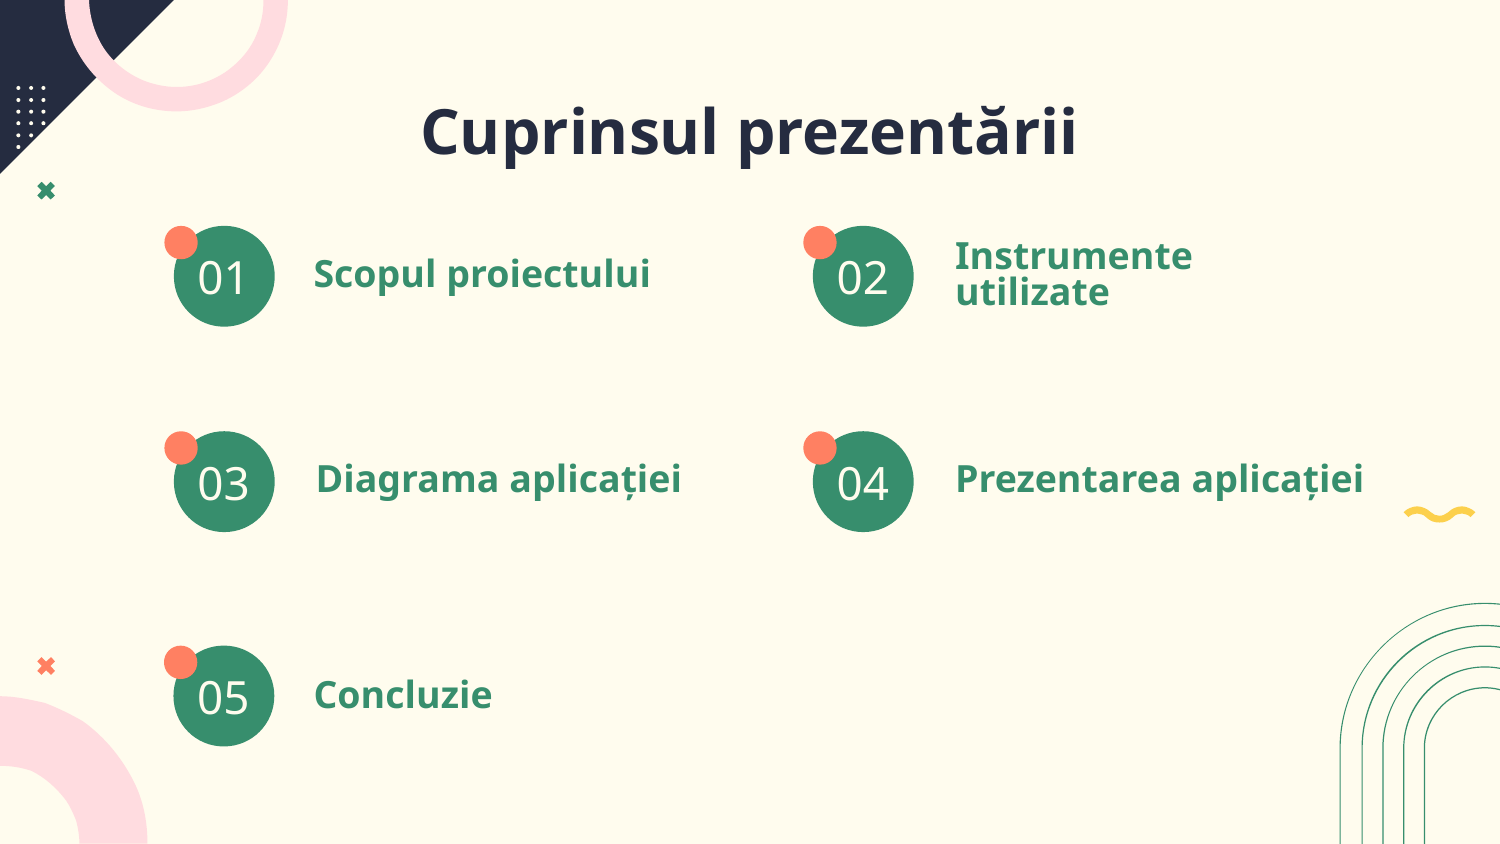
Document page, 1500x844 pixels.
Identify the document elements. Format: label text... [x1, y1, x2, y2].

subtitle Scopul proiectului [298, 253, 703, 299]
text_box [803, 225, 914, 327]
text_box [163, 645, 275, 747]
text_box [164, 225, 275, 327]
text_box Concluzie [298, 675, 703, 721]
title Cuprinsul prezentării [118, 88, 1382, 171]
subtitle Prezentarea aplicației [940, 459, 1382, 505]
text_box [803, 430, 914, 533]
subtitle Instrumente utilizate [940, 253, 1344, 299]
subtitle Diagrama aplicației [300, 459, 705, 505]
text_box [164, 430, 275, 533]
